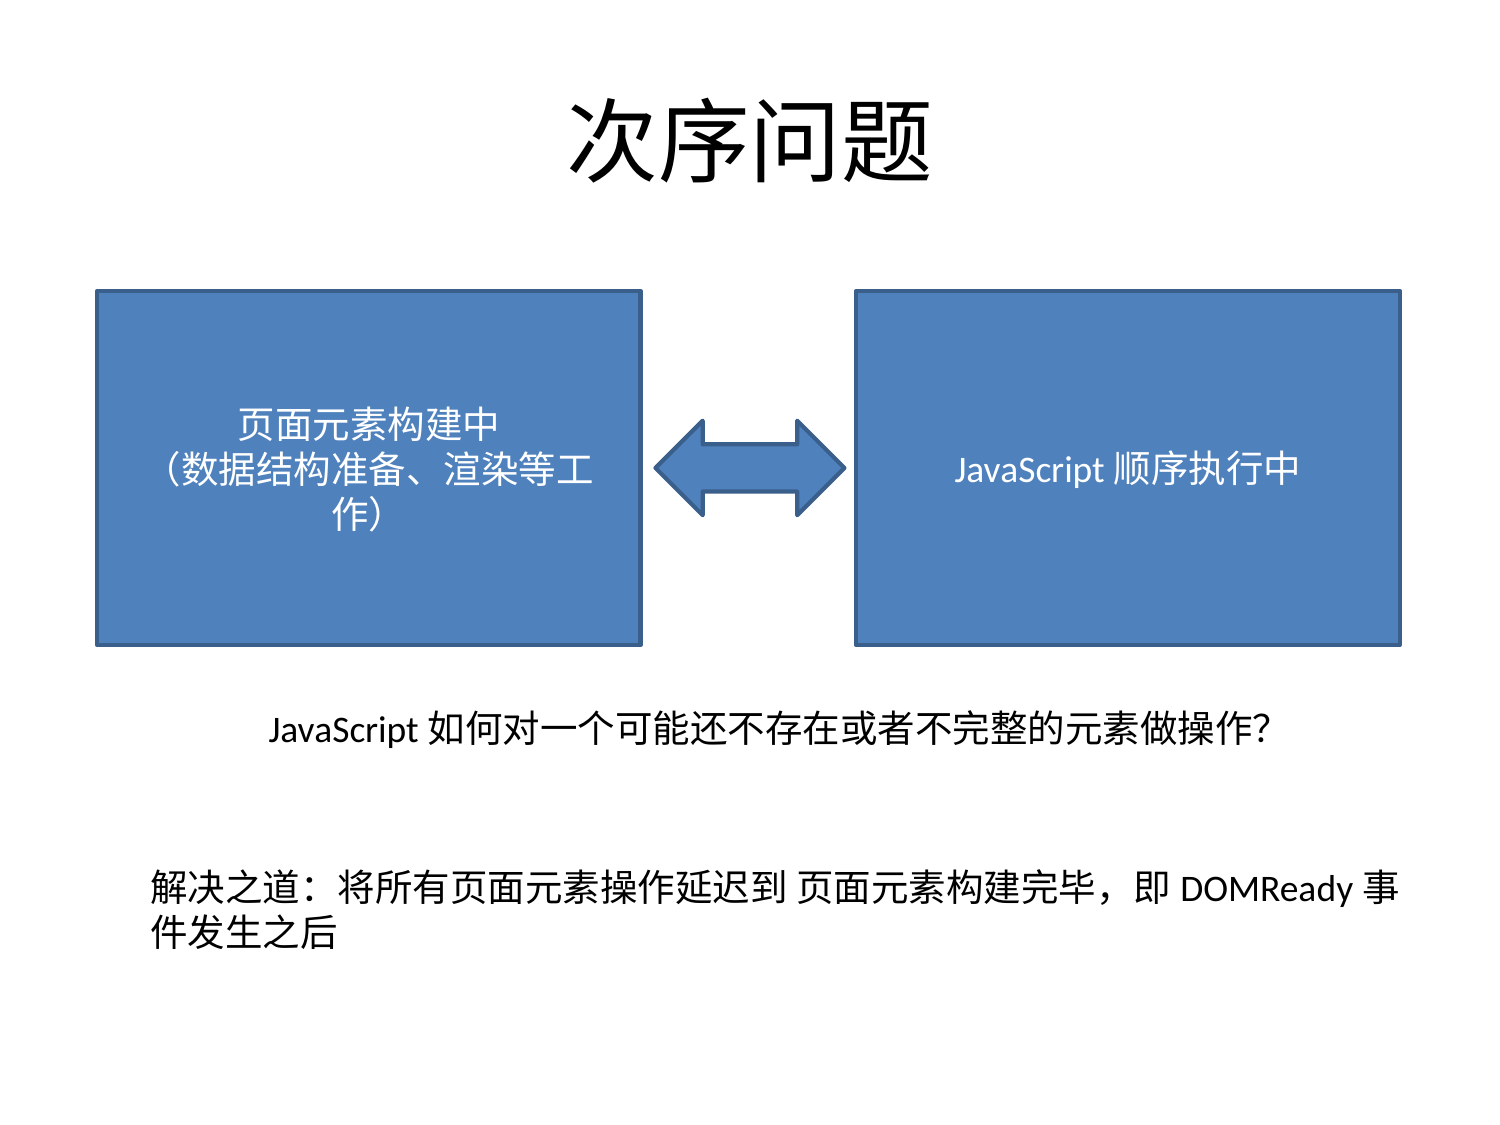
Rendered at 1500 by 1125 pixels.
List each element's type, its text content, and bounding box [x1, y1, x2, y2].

text_box JavaScript如何对一个可能还不存在或者不完整的元素做操作？ [253, 697, 1294, 758]
text_box 页面元素构建中 （数据结构准备、渲染等工作） [95, 289, 643, 647]
text_box [653, 418, 847, 518]
text_box JavaScript顺序执行中 [854, 289, 1402, 647]
text_box 解决之道：将所有页面元素操作延迟到 页面元素构建完毕，即DOMReady事件发生之后 [135, 856, 1447, 961]
title 次序问题 [75, 45, 1425, 233]
